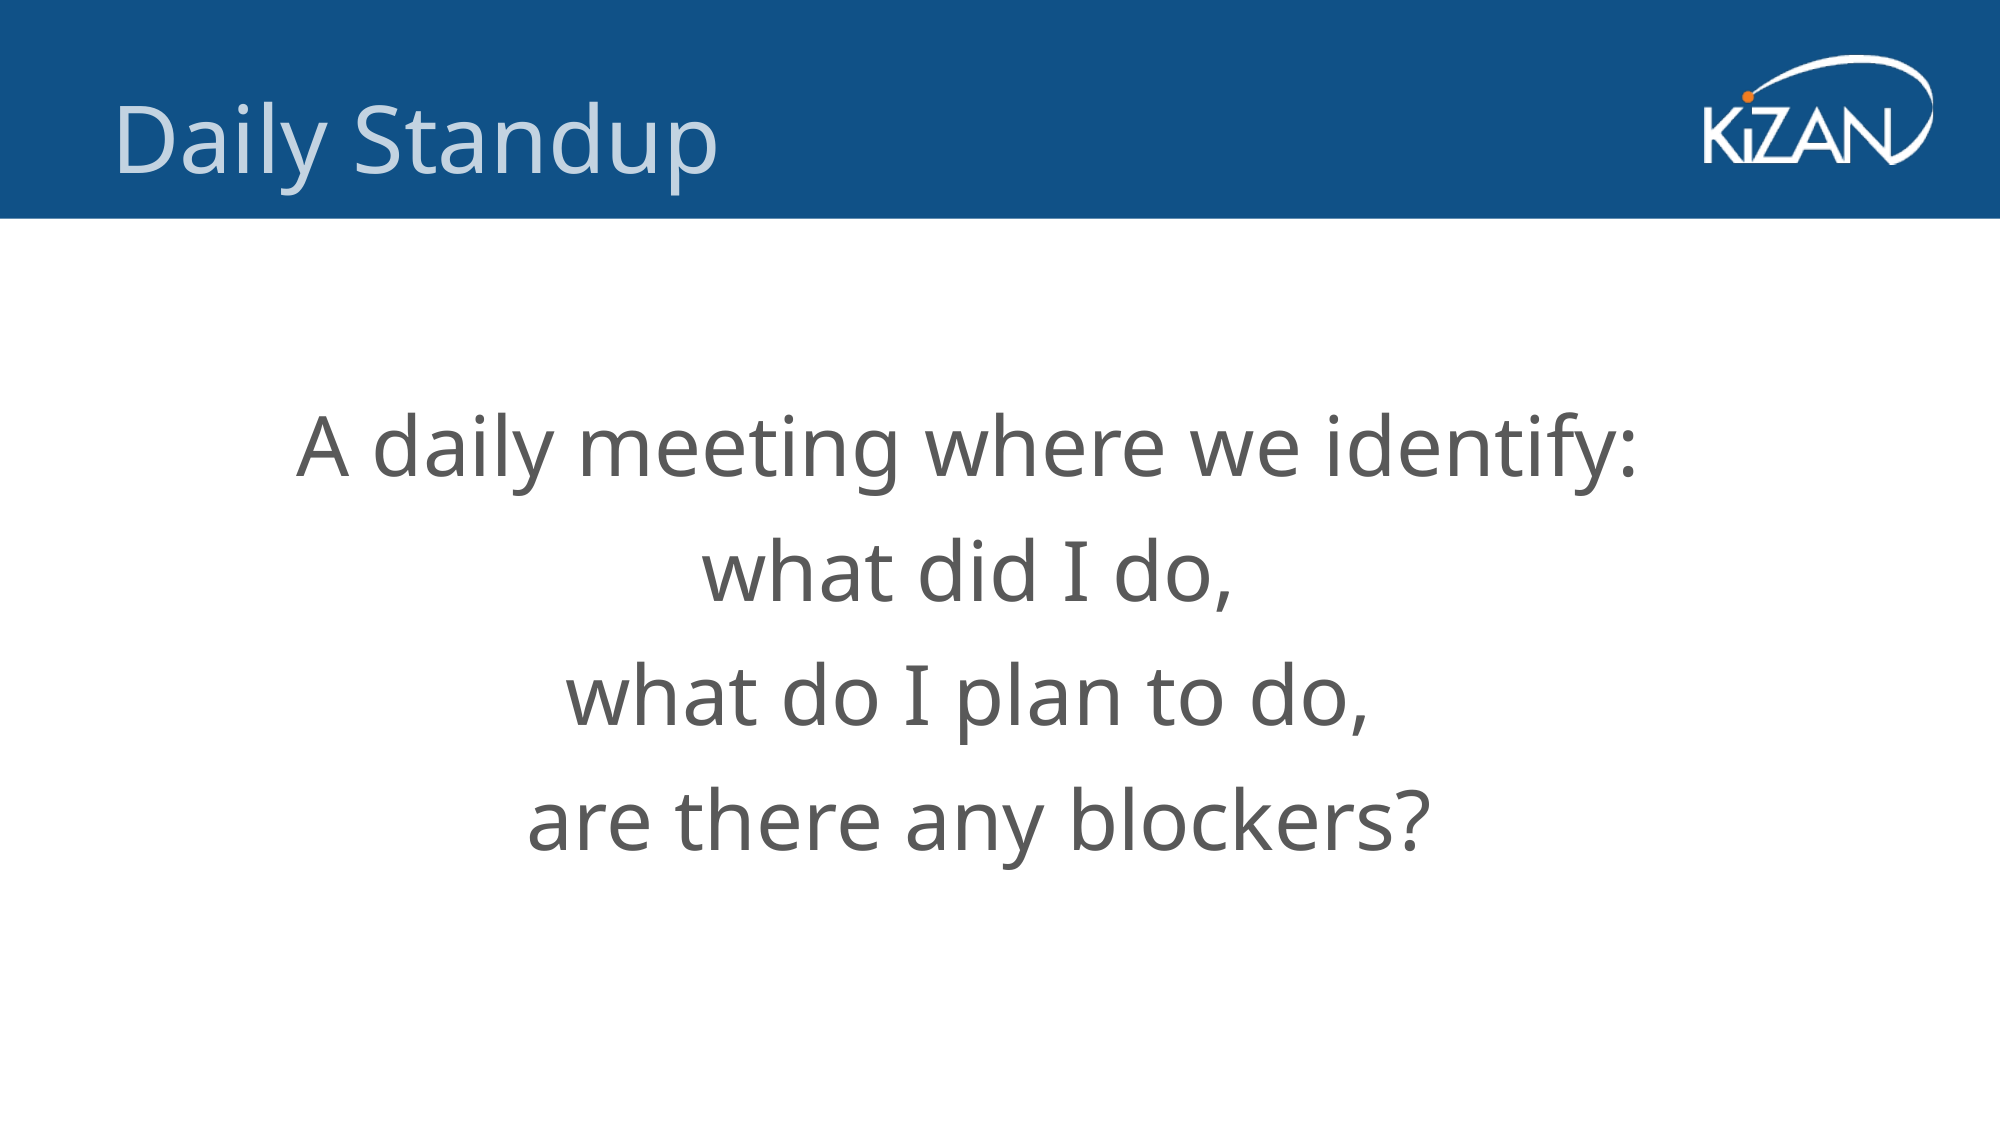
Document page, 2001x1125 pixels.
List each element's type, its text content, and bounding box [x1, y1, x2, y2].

list A daily meeting where we identify: what did I do, what do I plan to do, are there any blockers? [96, 271, 1863, 989]
list Daily Standup [96, 13, 1674, 202]
picture [1704, 52, 1938, 165]
